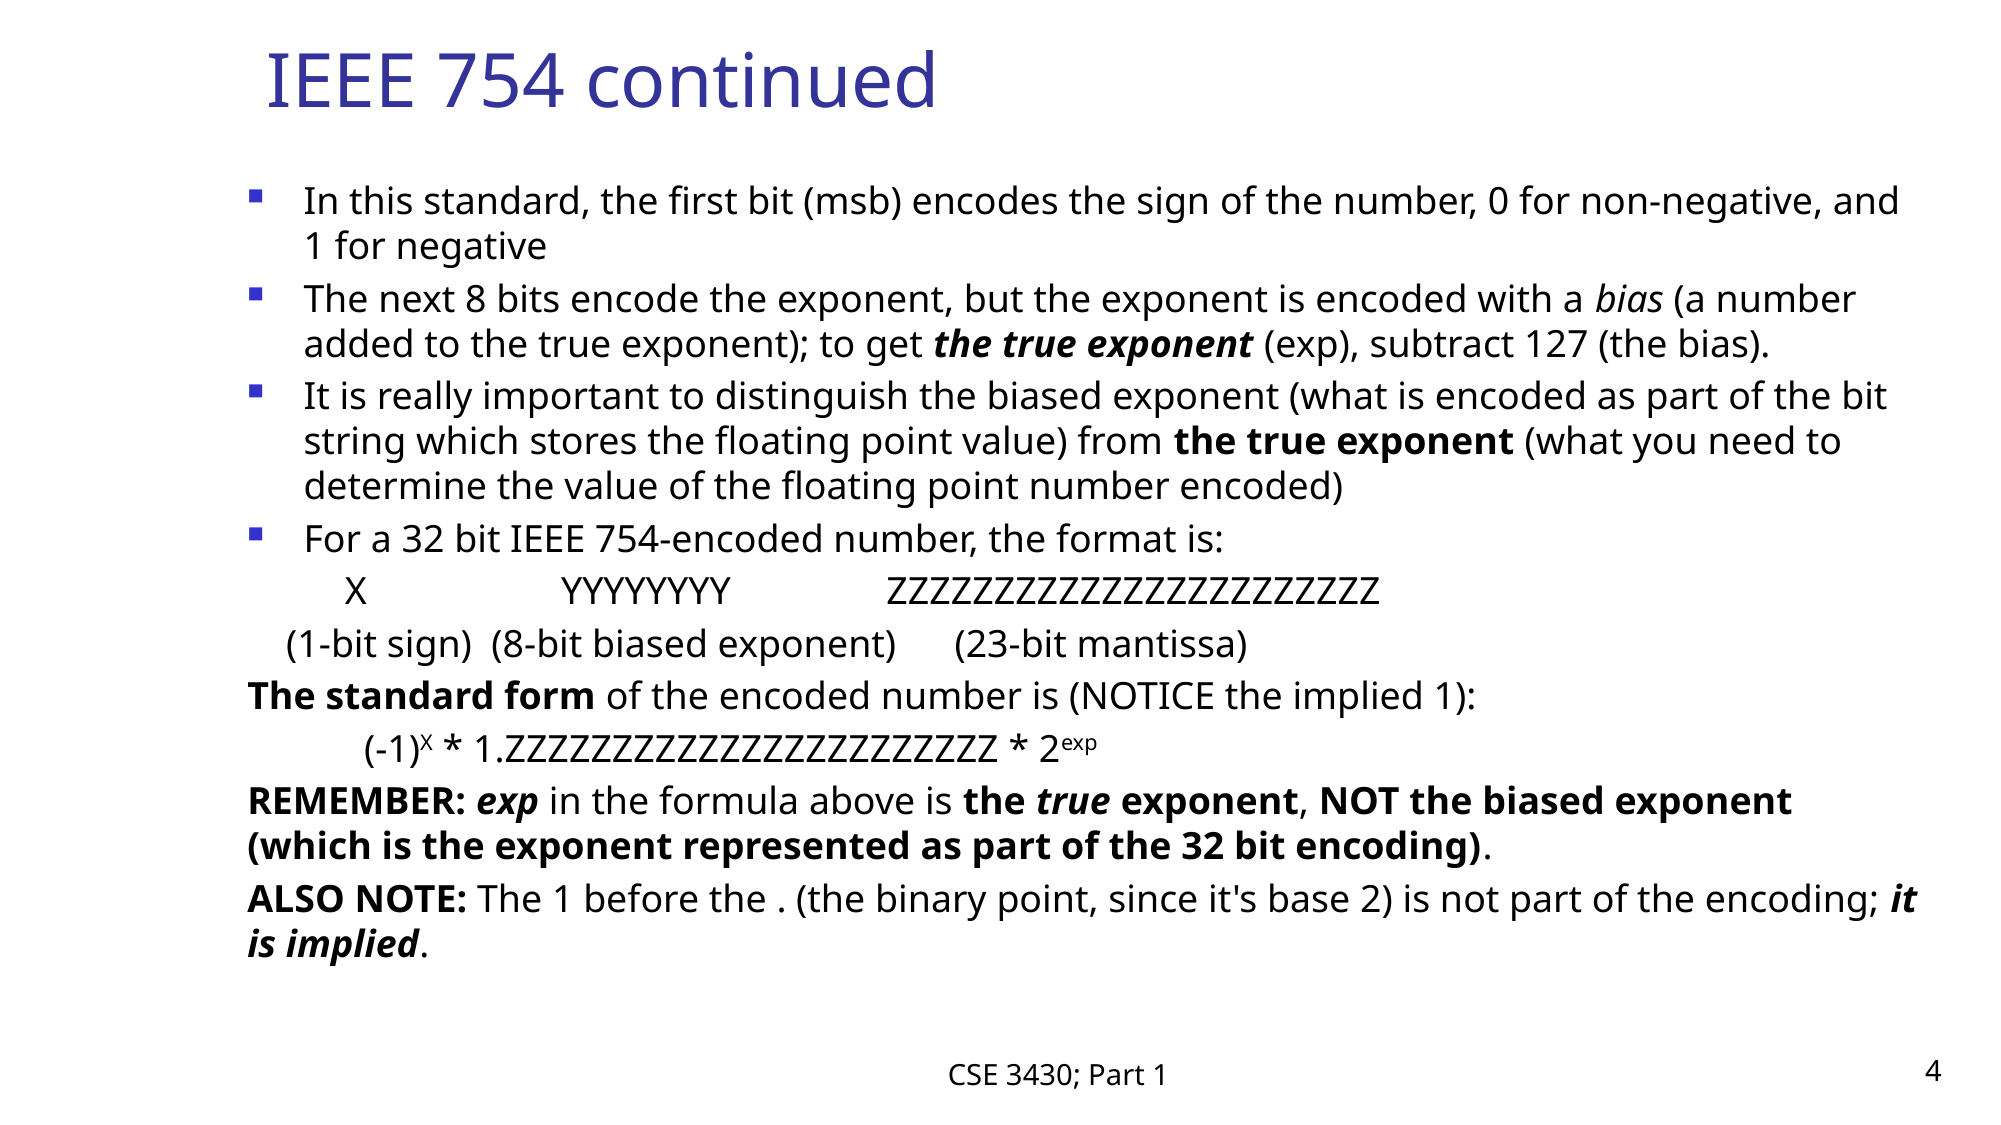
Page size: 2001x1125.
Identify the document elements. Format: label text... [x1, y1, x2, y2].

list In this standard, the first bit (msb) encodes the sign of the number, 0 for non-negative, and 1 for negative The next 8 bits encode the exponent, but the exponent is encoded with a bias (a number added to the true exponent); to get the true exponent (exp), subtract 127 (the bias). It is really important to distinguish the biased exponent (what is encoded as part of the bit string which stores the floating point value) from the true exponent (what you need to determine the value of the floating point number encoded) For a 32 bit IEEE 754-encoded number, the format is: X YYYYYYYY ZZZZZZZZZZZZZZZZZZZZZZZ (1-bit sign) (8-bit biased exponent) (23-bit mantissa) The standard form of the encoded number is (NOTICE the implied 1): (-1)X * 1.ZZZZZZZZZZZZZZZZZZZZZZZ * 2exp REMEMBER: exp in the formula above is the true exponent, NOT the biased exponent (which is the exponent represented as part of the 32 bit encoding). ALSO NOTE: The 1 before the . (the binary point, since it's base 2) is not part of the encoding; it is implied. [232, 169, 1941, 1010]
footer CSE 3430; Part 1 [495, 1022, 1622, 1100]
title IEEE 754 continued [251, 20, 1924, 130]
slide_number 4 [1540, 1023, 1958, 1100]
